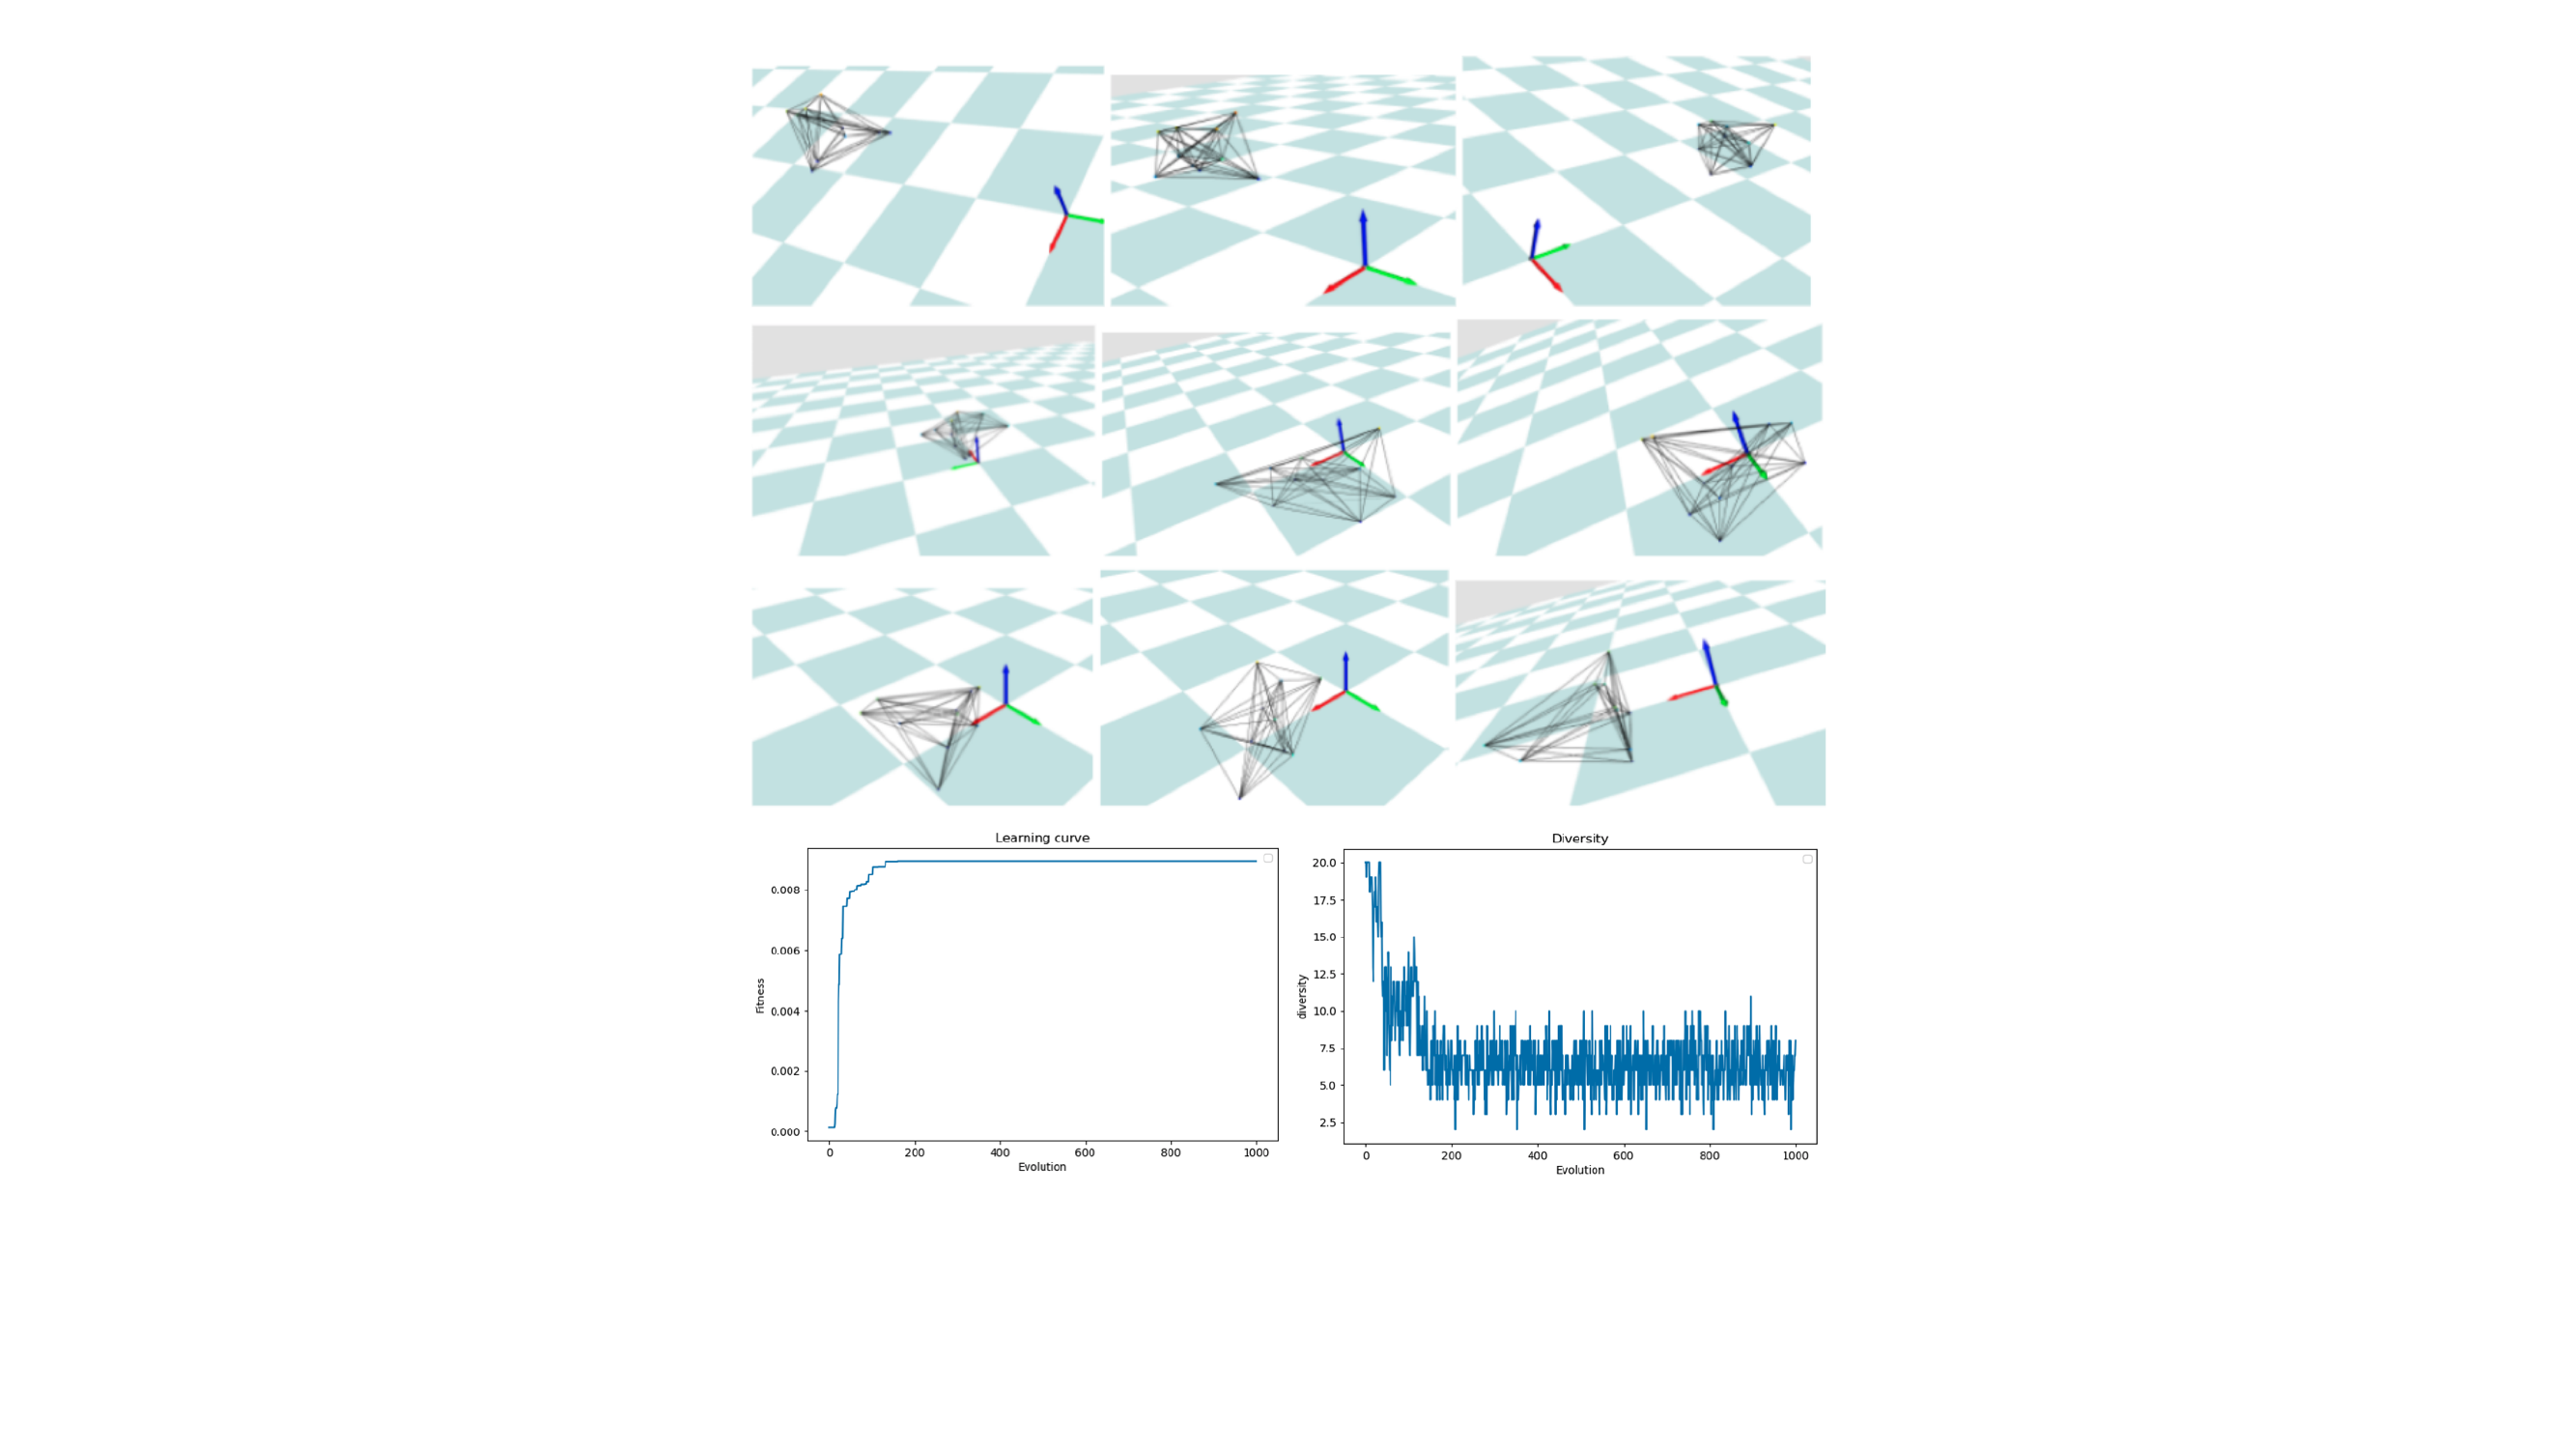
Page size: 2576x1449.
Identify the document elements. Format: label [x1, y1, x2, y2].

picture [744, 826, 1831, 1178]
picture [744, 40, 1831, 812]
